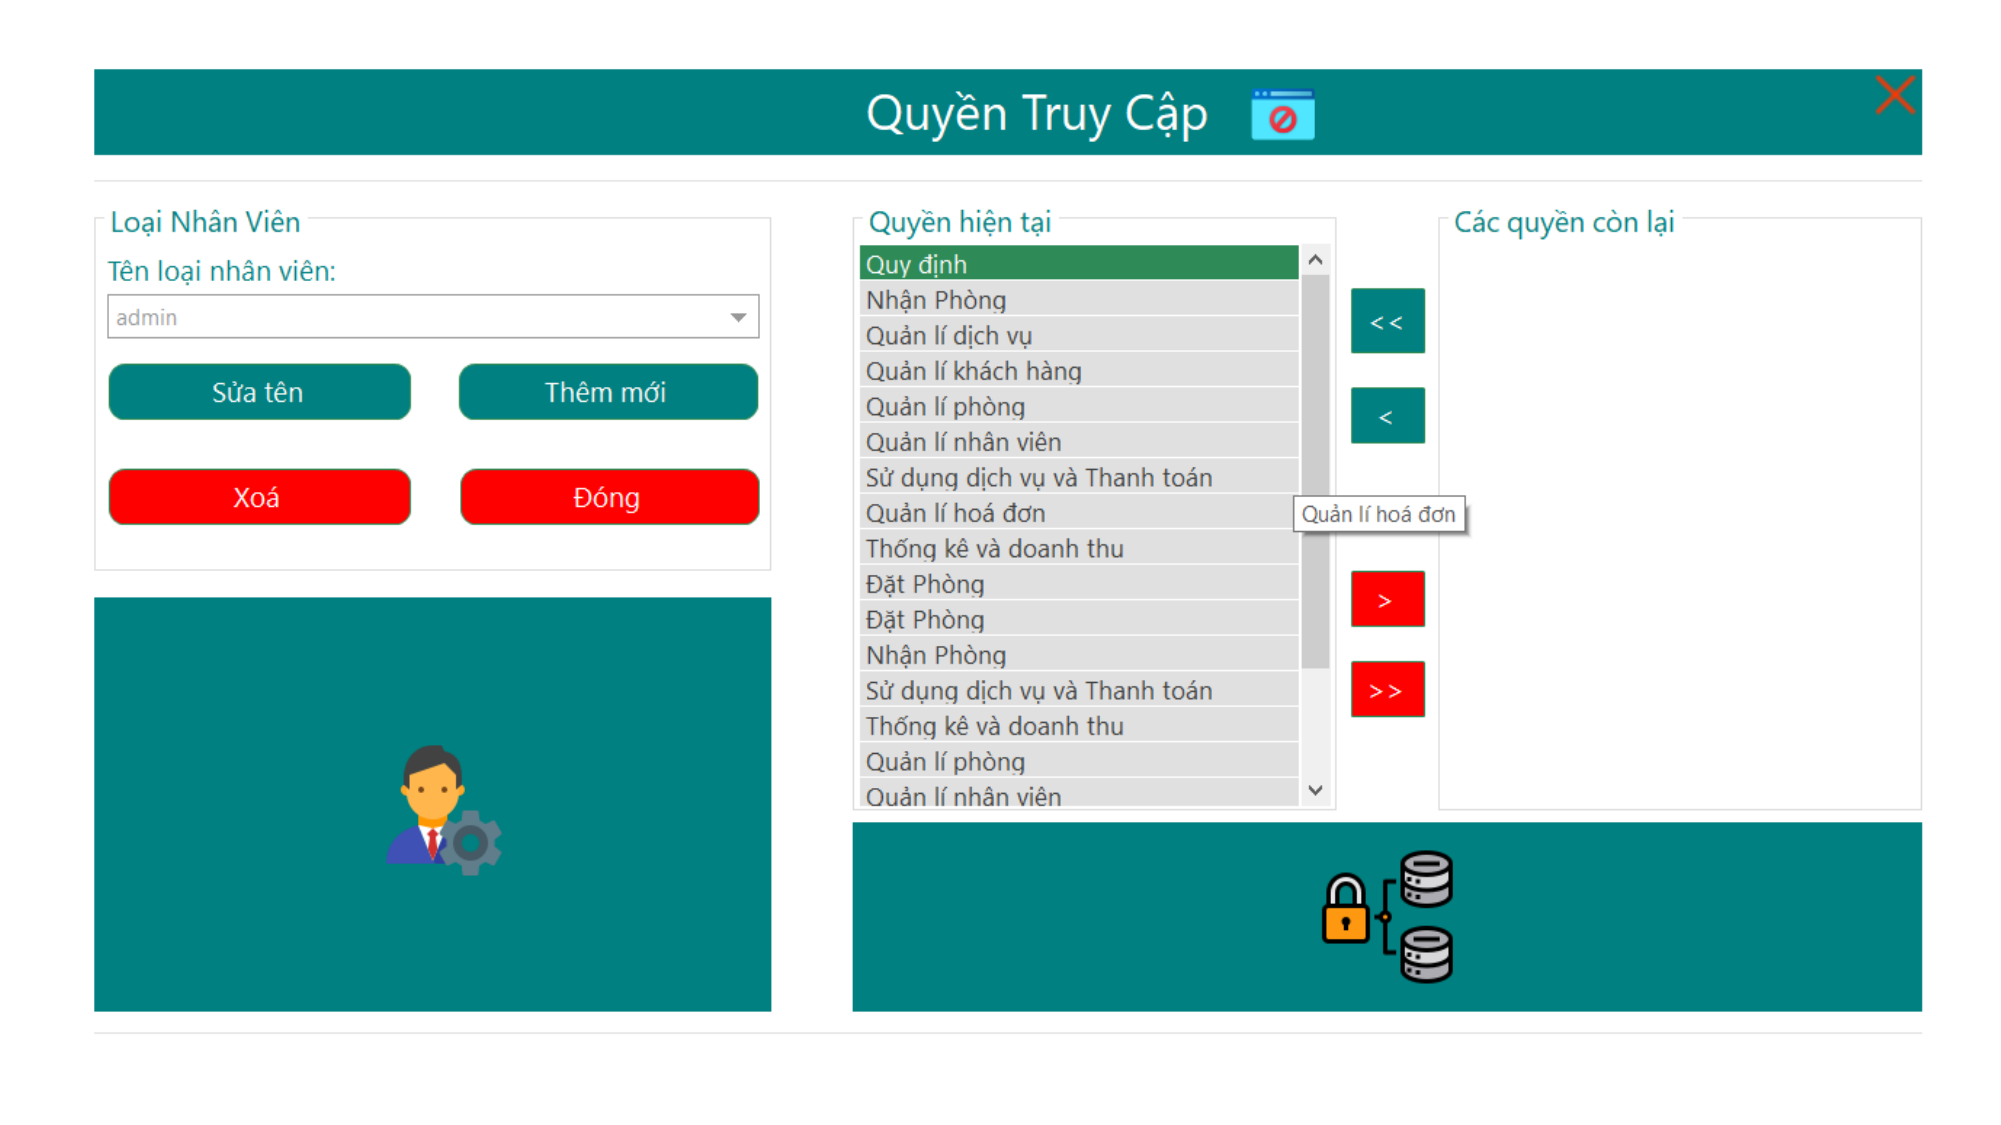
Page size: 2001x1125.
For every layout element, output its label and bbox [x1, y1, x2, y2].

picture [93, 65, 1934, 1040]
